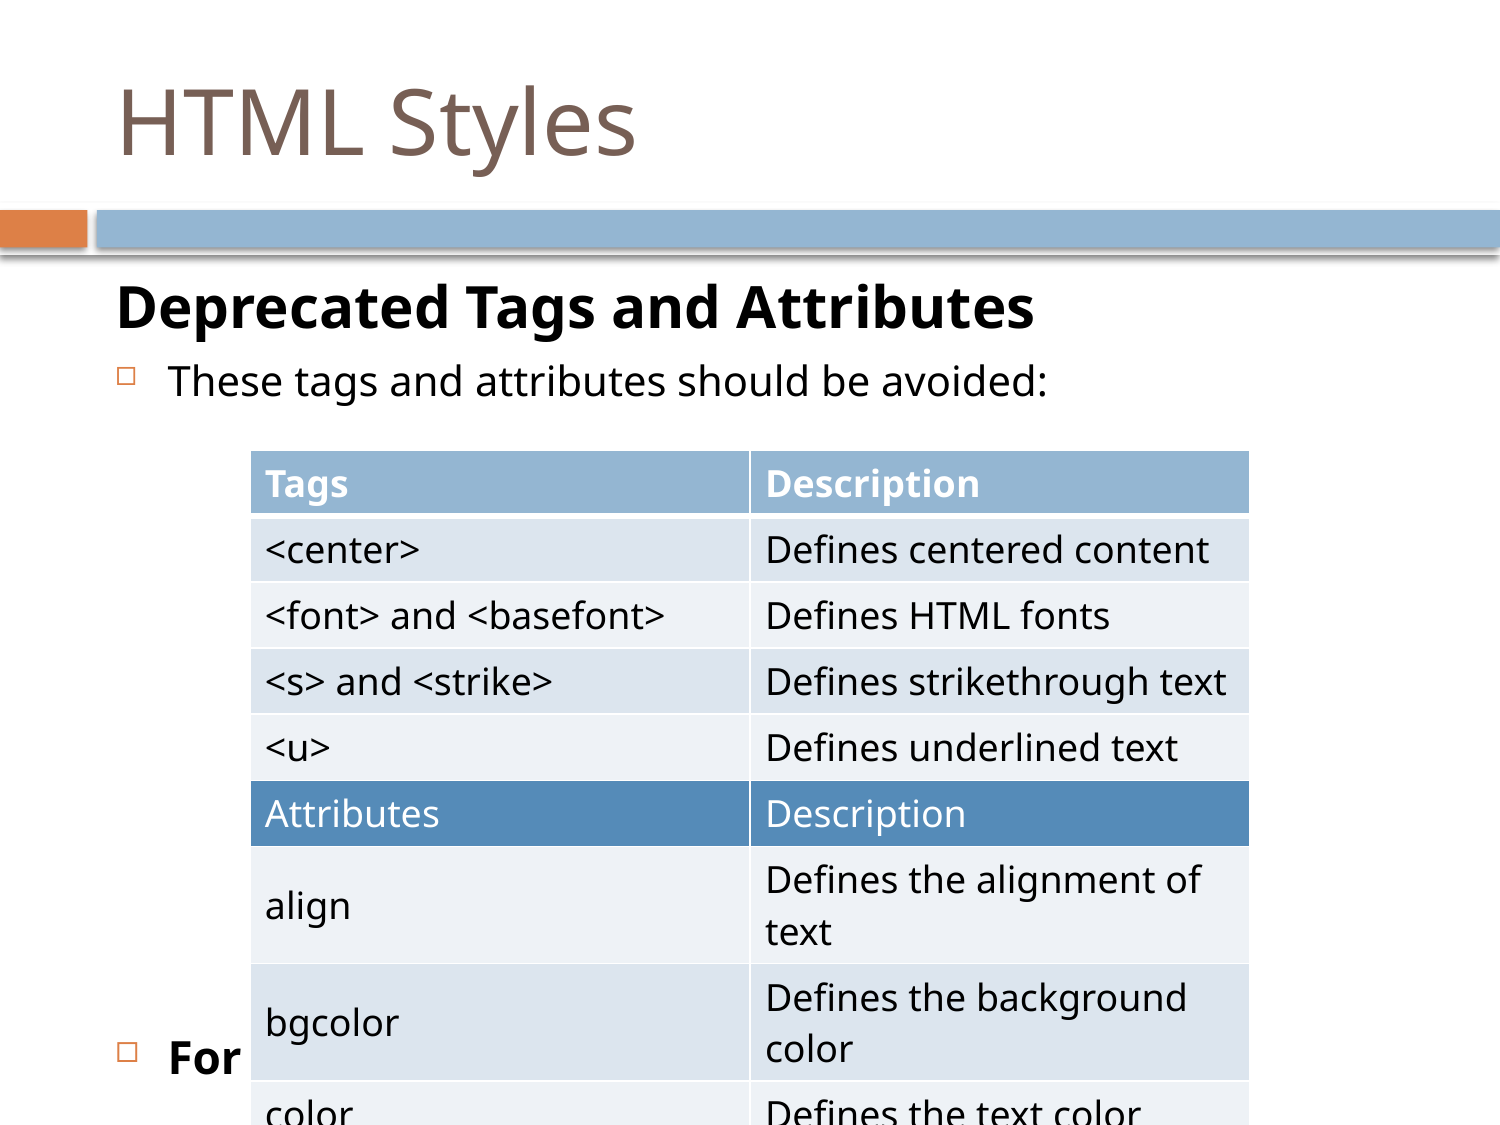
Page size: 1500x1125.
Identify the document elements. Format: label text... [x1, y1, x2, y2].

table_cell Defines underlined text [751, 715, 1249, 780]
table_cell bgcolor [251, 964, 749, 1080]
table_cell Attributes [251, 781, 749, 846]
table_cell Defines centered content [751, 519, 1249, 581]
table_cell Defines strikethrough text [751, 649, 1249, 713]
title HTML Styles [100, 37, 1438, 200]
table_cell Defines the background color [751, 964, 1249, 1080]
table_cell <center> [251, 519, 749, 581]
table_cell Defines the alignment of text [751, 847, 1249, 963]
list Deprecated Tags and Attributes These tags and attributes should be avoided: For all of the above: Use styles instead! [100, 262, 1438, 1125]
table_cell Defines HTML fonts [751, 583, 1249, 647]
table_cell color [251, 1082, 749, 1125]
table_cell <s> and <strike> [251, 649, 749, 713]
table_header Tags [251, 451, 749, 513]
table_cell Defines the text color [751, 1082, 1249, 1125]
table_cell <u> [251, 715, 749, 780]
table_cell Description [751, 781, 1249, 846]
table_cell <font> and <basefont> [251, 583, 749, 647]
table_header Description [751, 451, 1249, 513]
table_cell align [251, 847, 749, 963]
